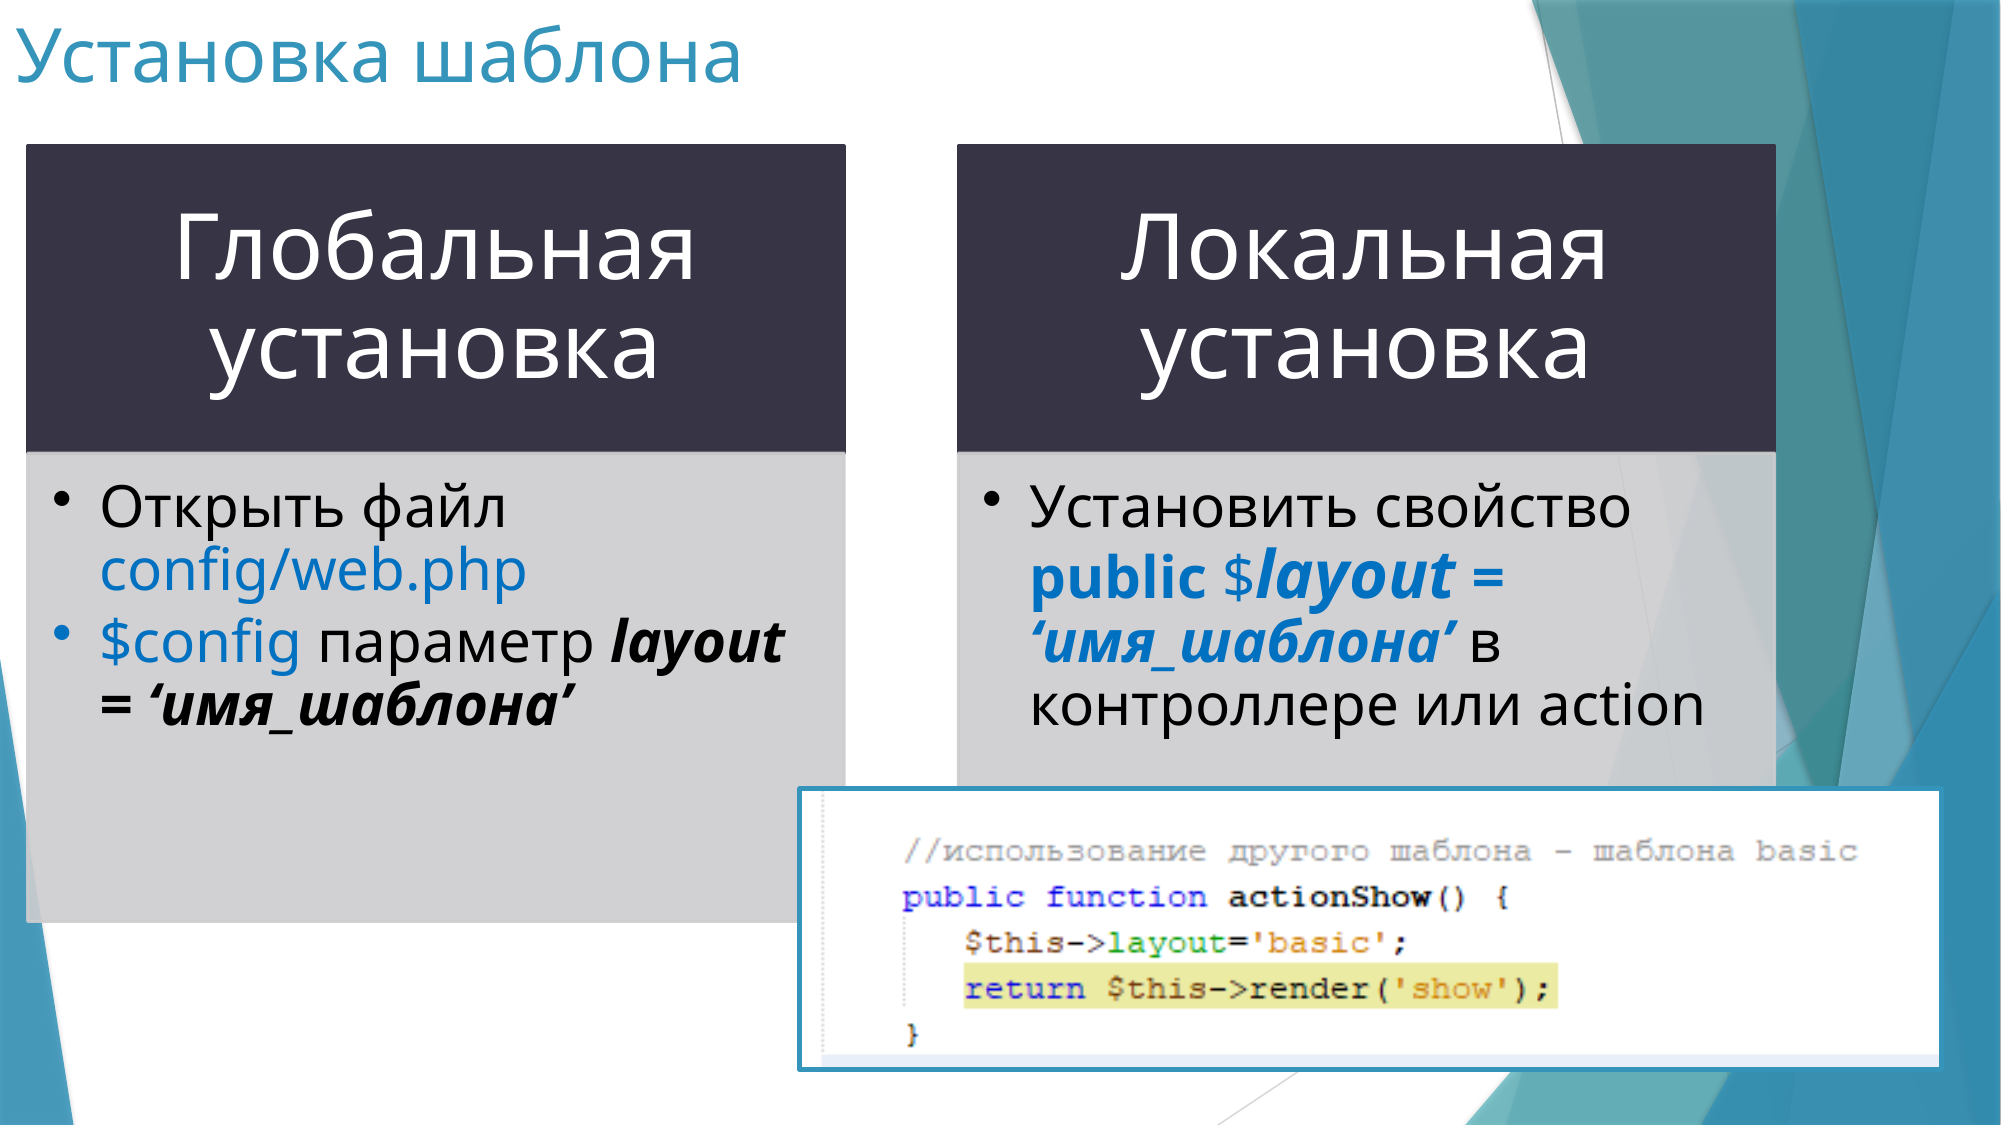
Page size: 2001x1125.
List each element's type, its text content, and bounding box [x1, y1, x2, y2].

picture [801, 790, 1940, 1068]
title Установка шаблона [0, 0, 1411, 217]
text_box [27, 88, 1776, 979]
